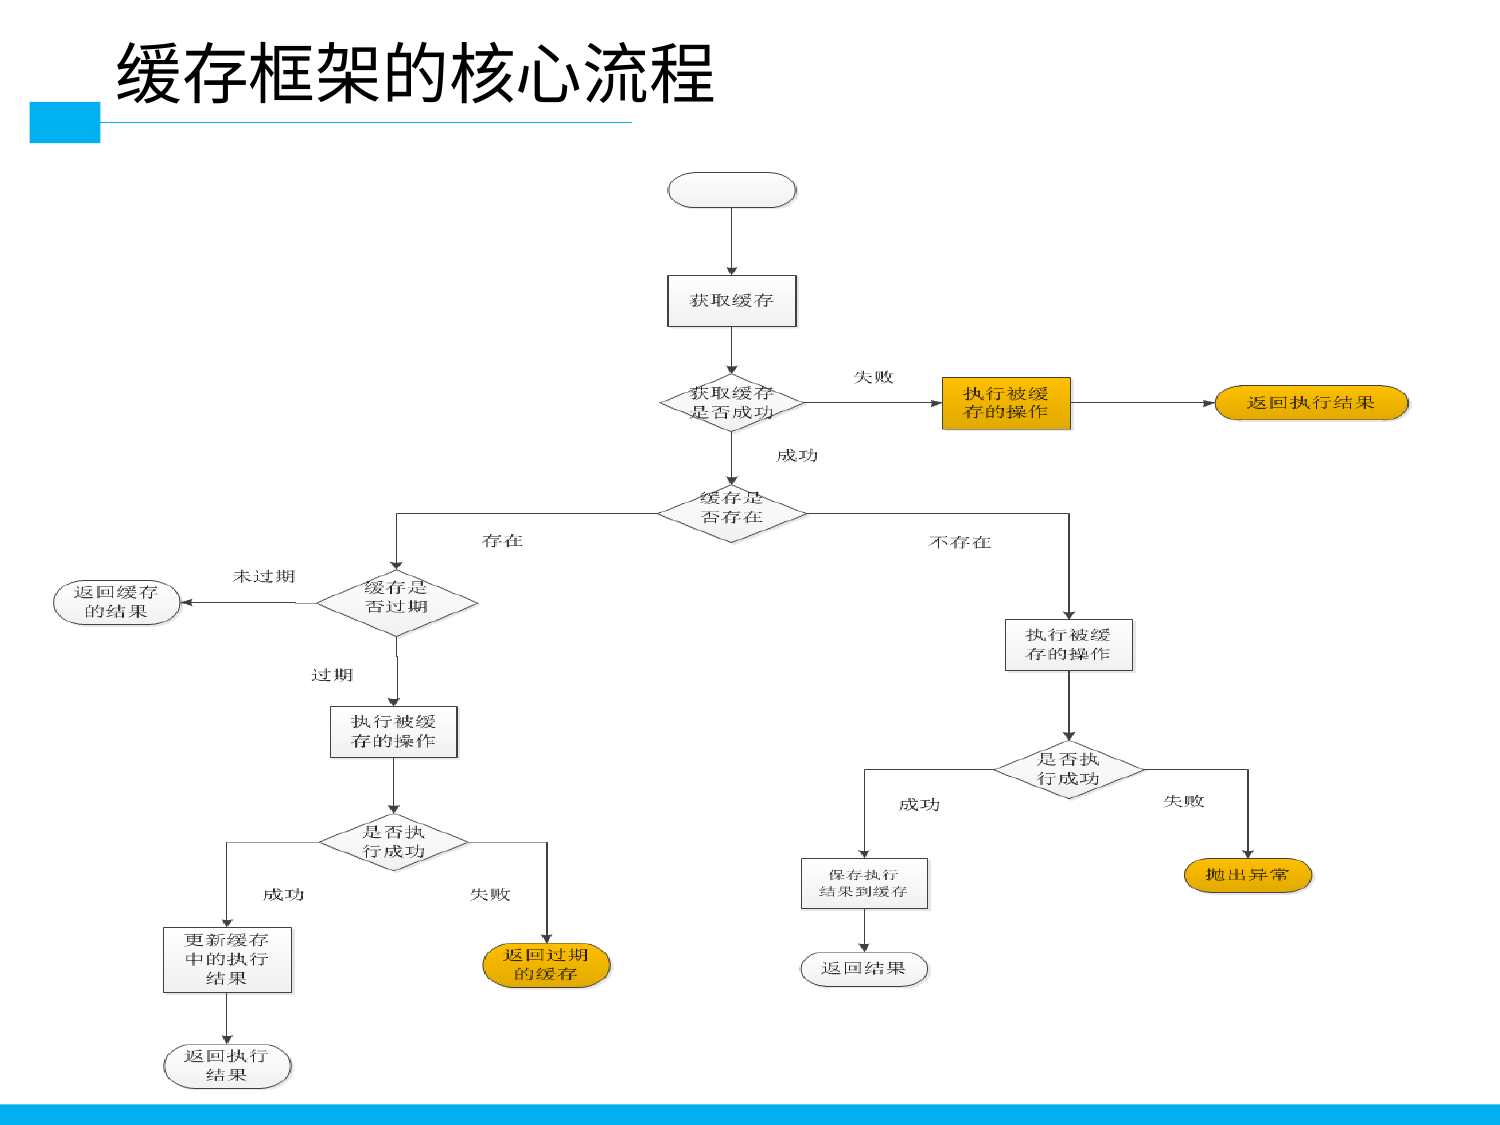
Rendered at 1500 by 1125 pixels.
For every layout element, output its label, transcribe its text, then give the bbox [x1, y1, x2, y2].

title 缓存框架的核心流程 [100, 19, 1425, 126]
text_box [0, 1104, 1500, 1125]
text_box [29, 101, 101, 144]
picture [52, 172, 1412, 1090]
